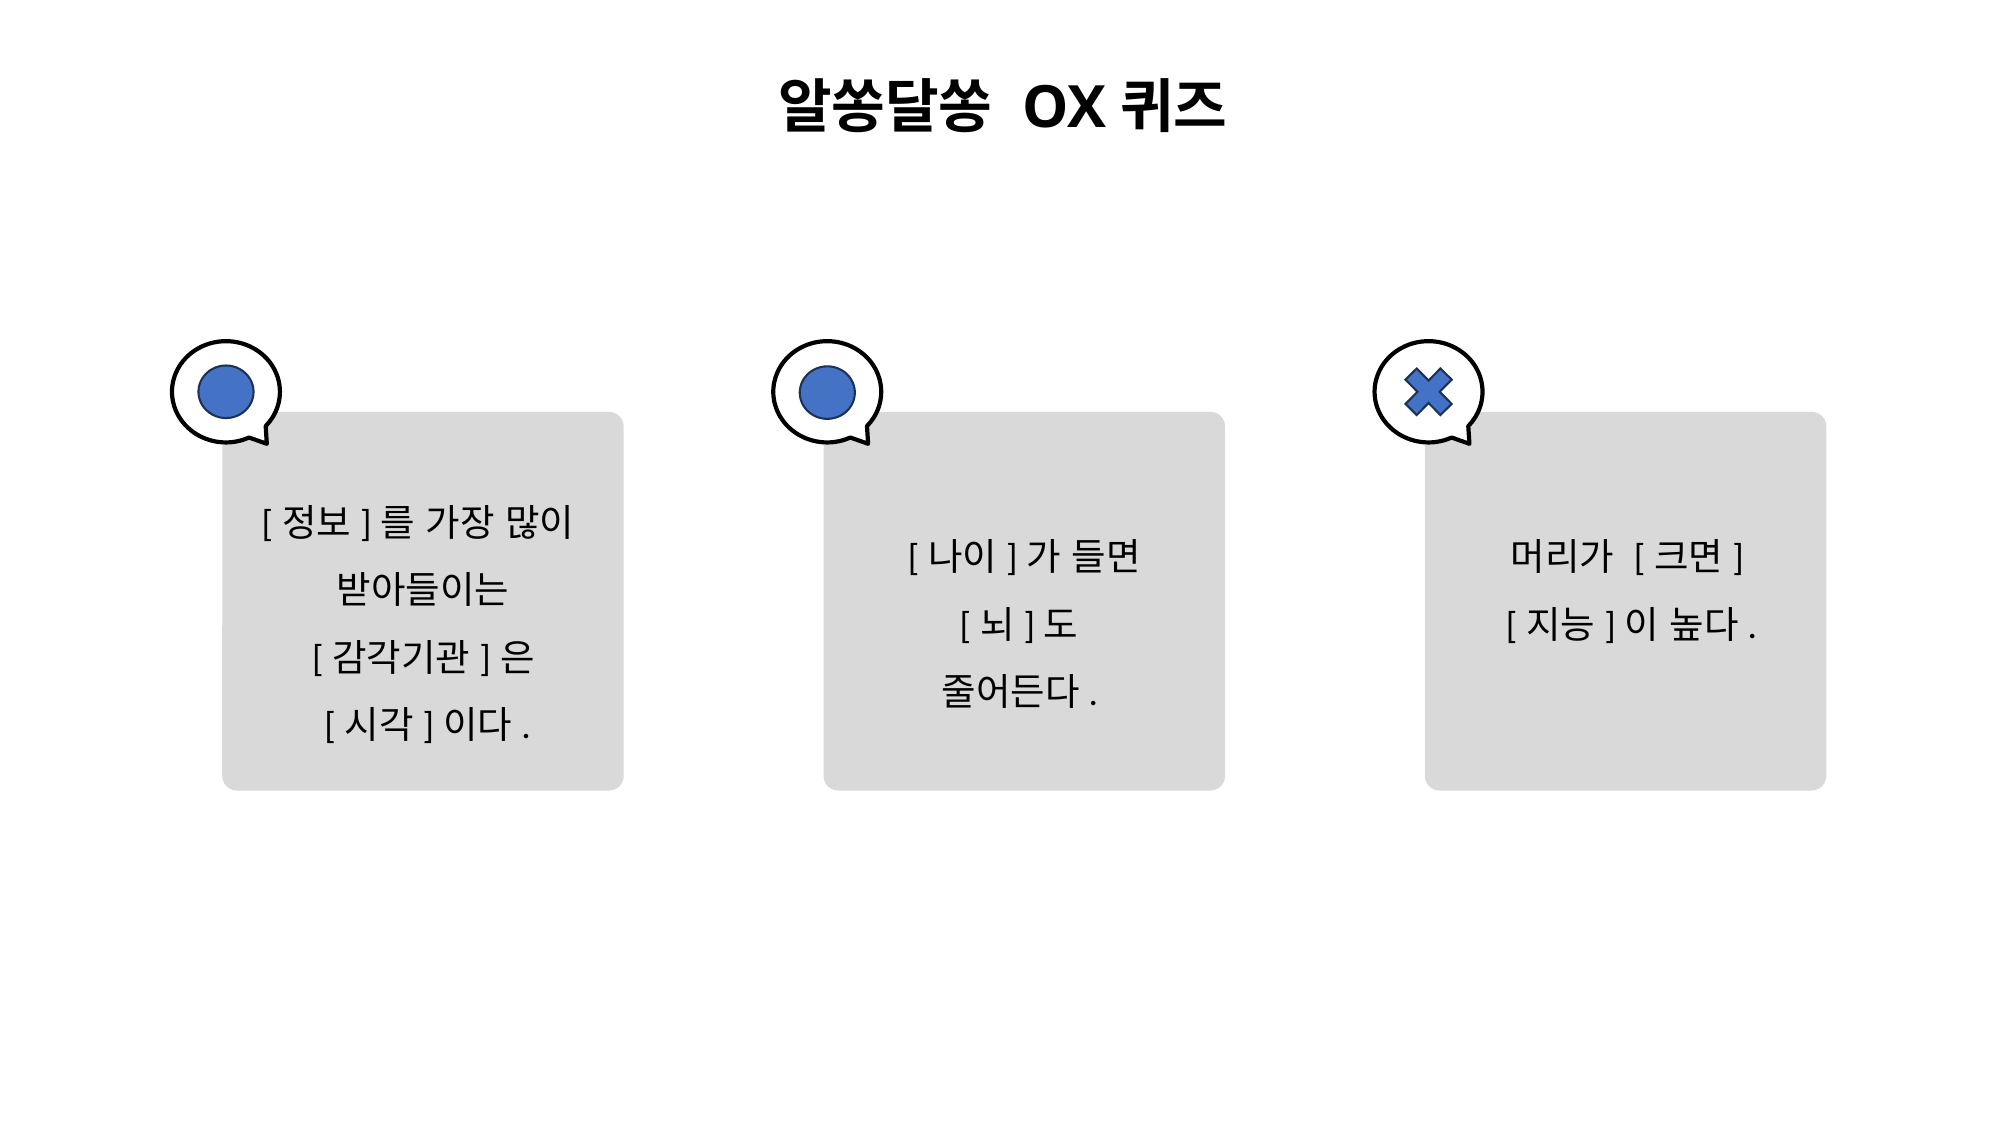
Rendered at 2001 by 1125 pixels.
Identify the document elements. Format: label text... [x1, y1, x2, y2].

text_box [172, 341, 624, 791]
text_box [773, 341, 1226, 791]
text_box 알쏭달쏭 OX퀴즈 [763, 61, 1243, 147]
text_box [1374, 341, 1827, 791]
